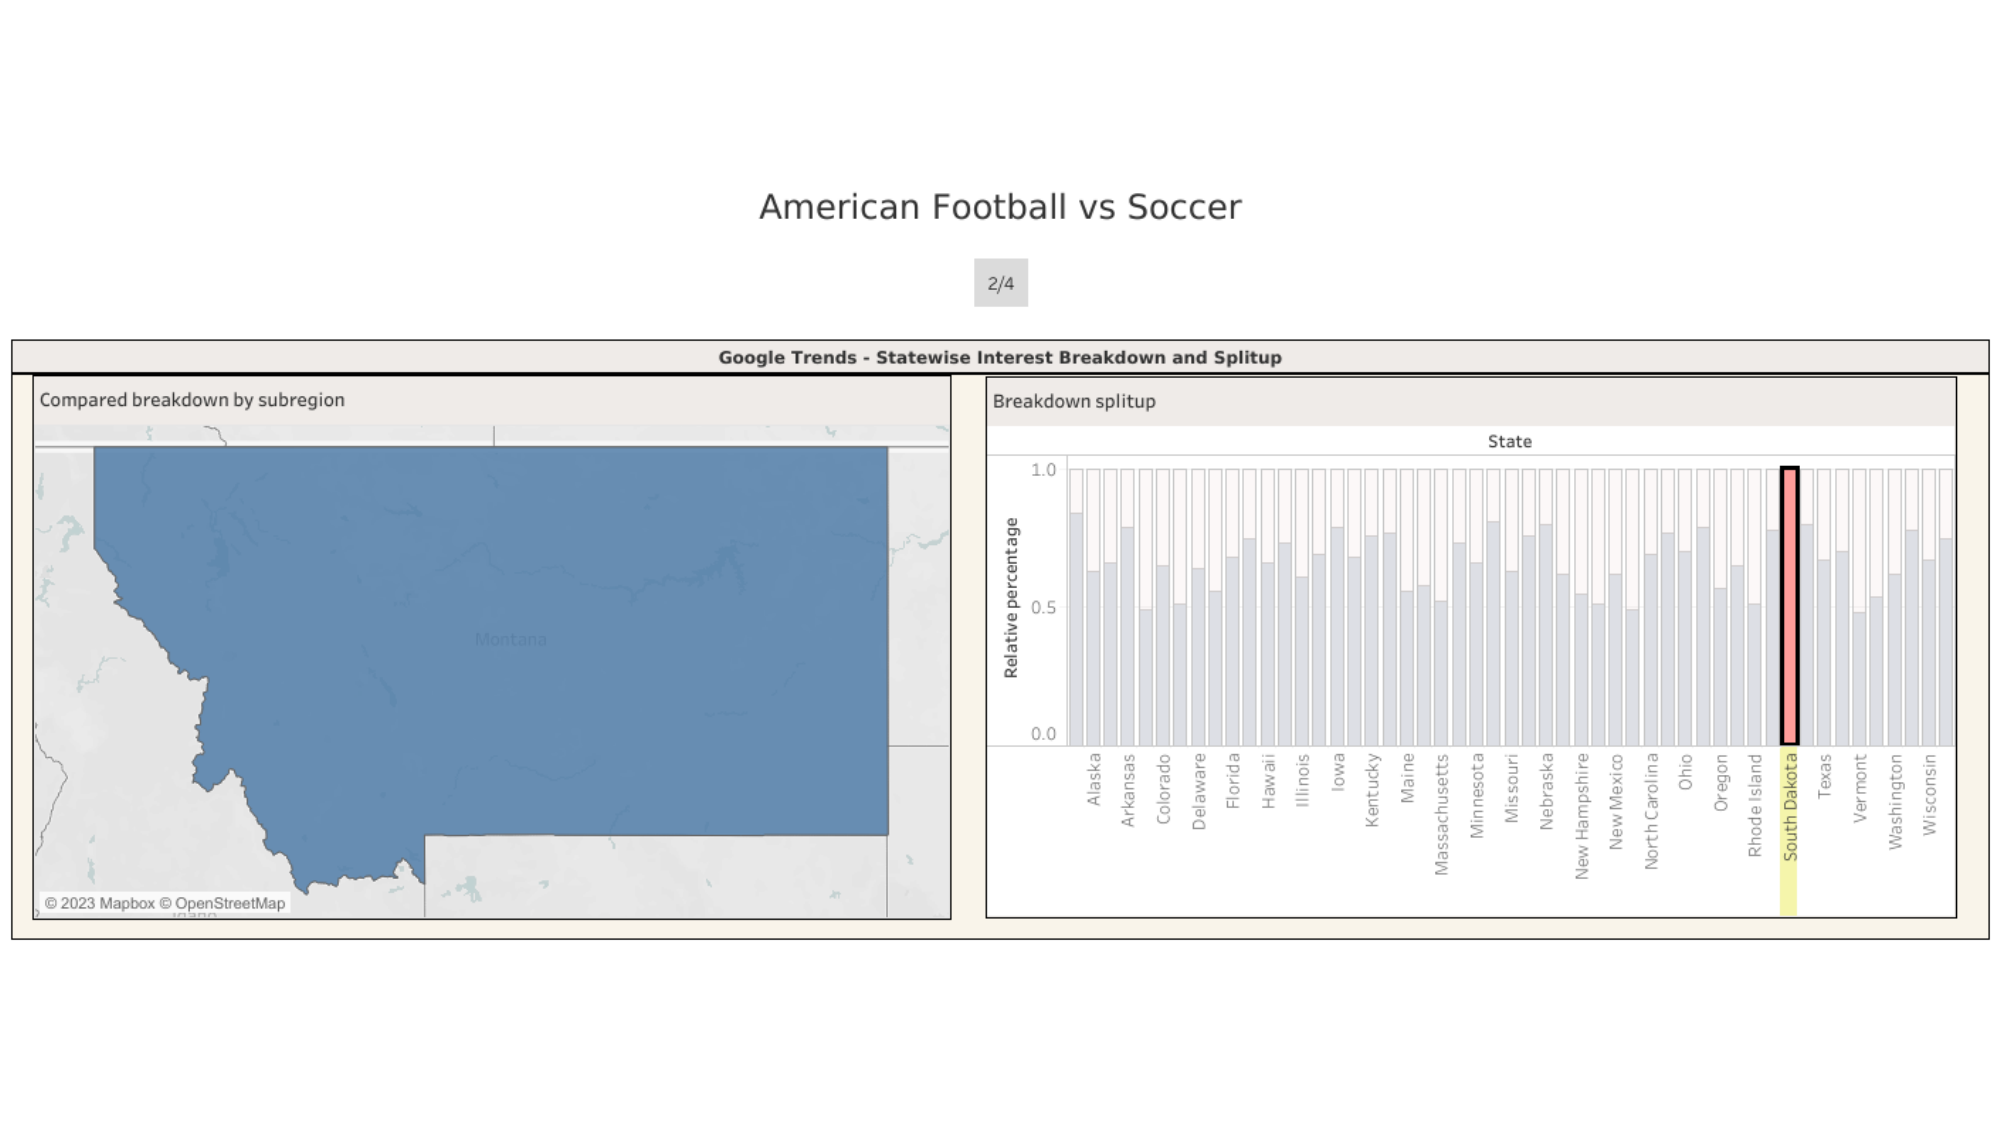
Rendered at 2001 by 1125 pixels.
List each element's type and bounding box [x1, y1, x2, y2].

picture [0, 175, 2000, 950]
